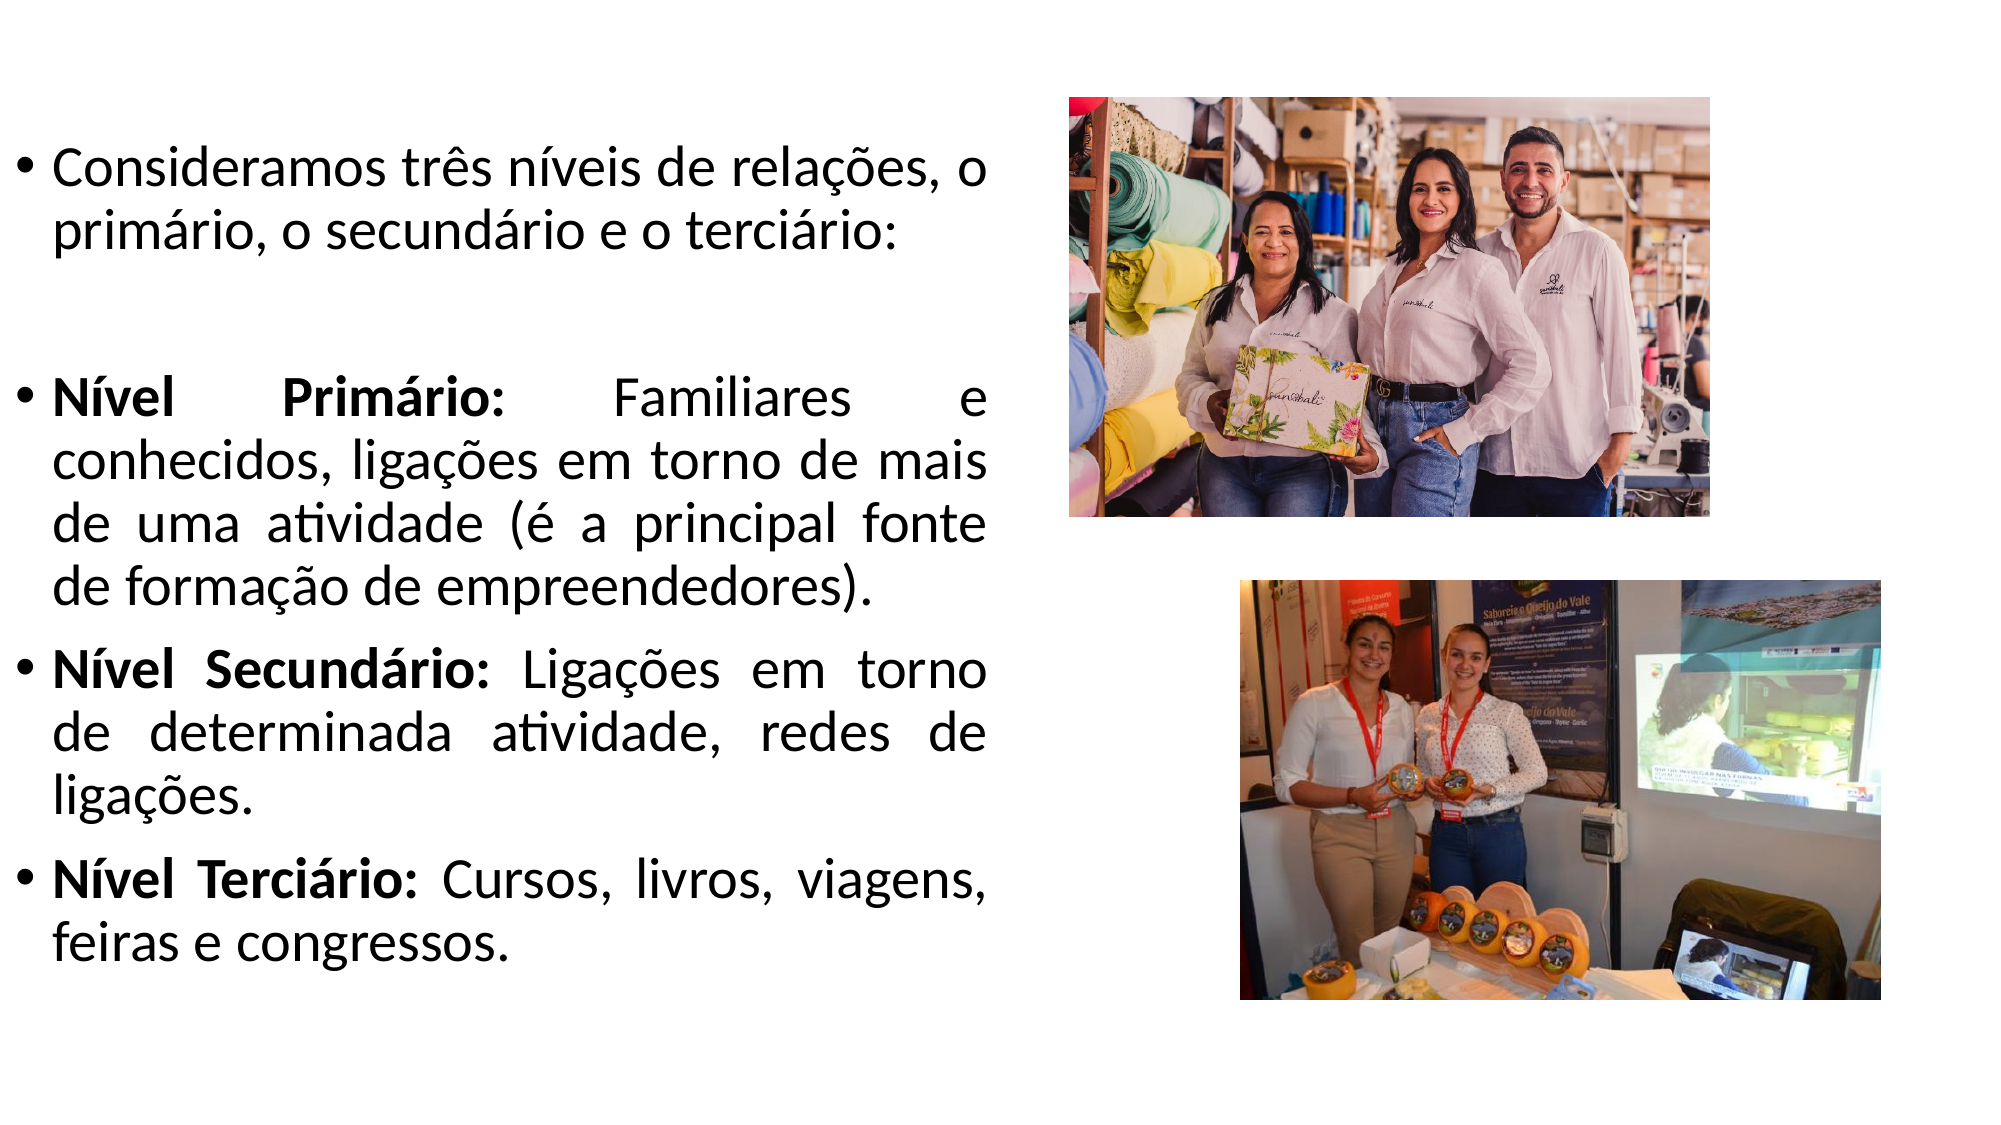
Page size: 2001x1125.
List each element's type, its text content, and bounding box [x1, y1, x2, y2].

picture [1240, 580, 1881, 1000]
picture [1068, 97, 1710, 517]
list Consideramos três níveis de relações, o primário, o secundário e o terciário: Nível Primário: Familiares e conhecidos, ligações em torno de mais de uma atividade (é a principal fonte de formação de empreendedores). Nível Secundário: Ligações em torno de determinada atividade, redes de ligações. Nível Terciário: Cursos, livros, viagens, feiras e congressos. [0, 128, 1004, 1034]
